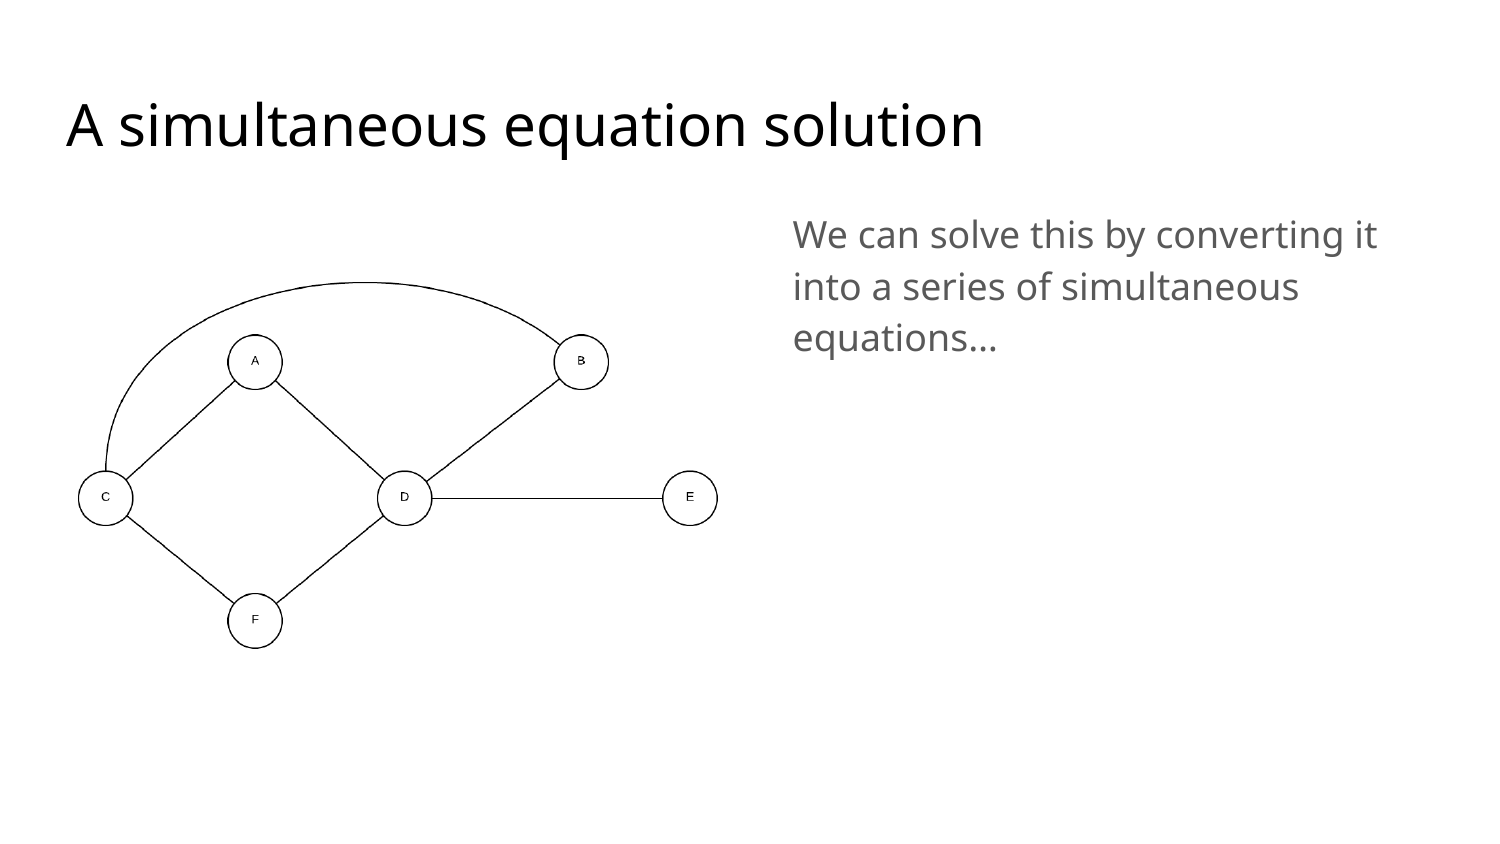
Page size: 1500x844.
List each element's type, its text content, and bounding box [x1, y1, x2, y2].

picture [50, 255, 744, 675]
title A simultaneous equation solution [51, 72, 1449, 167]
list We can solve this by converting it into a series of simultaneous equations… [777, 189, 1449, 750]
